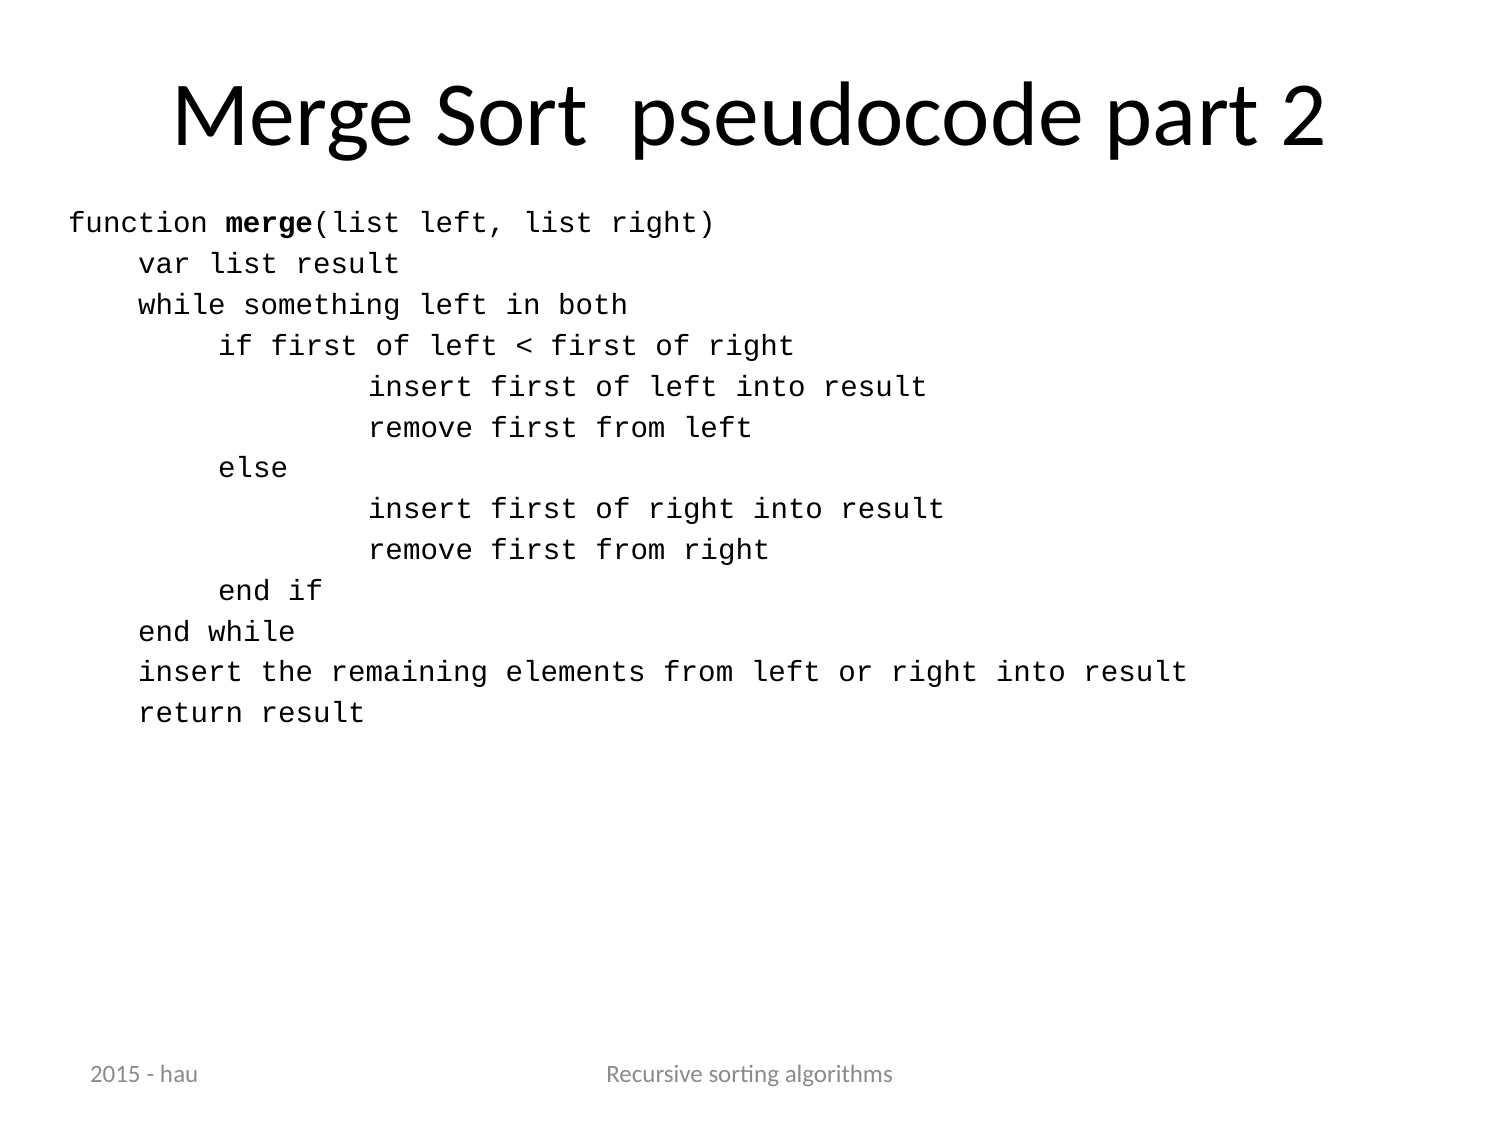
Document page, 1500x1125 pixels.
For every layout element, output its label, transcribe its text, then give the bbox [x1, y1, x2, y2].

slide_number 2015 - hau [75, 1042, 425, 1103]
title Merge Sort pseudocode part 2 [75, 45, 1425, 173]
list function merge(list left, list right) var list result while something left in both if first of left < first of right insert first of left into result remove first from left else insert first of right into result remove first from right end if end while insert the remaining elements from left or right into result return result [53, 196, 1404, 975]
footer Recursive sorting algorithms [512, 1042, 988, 1103]
